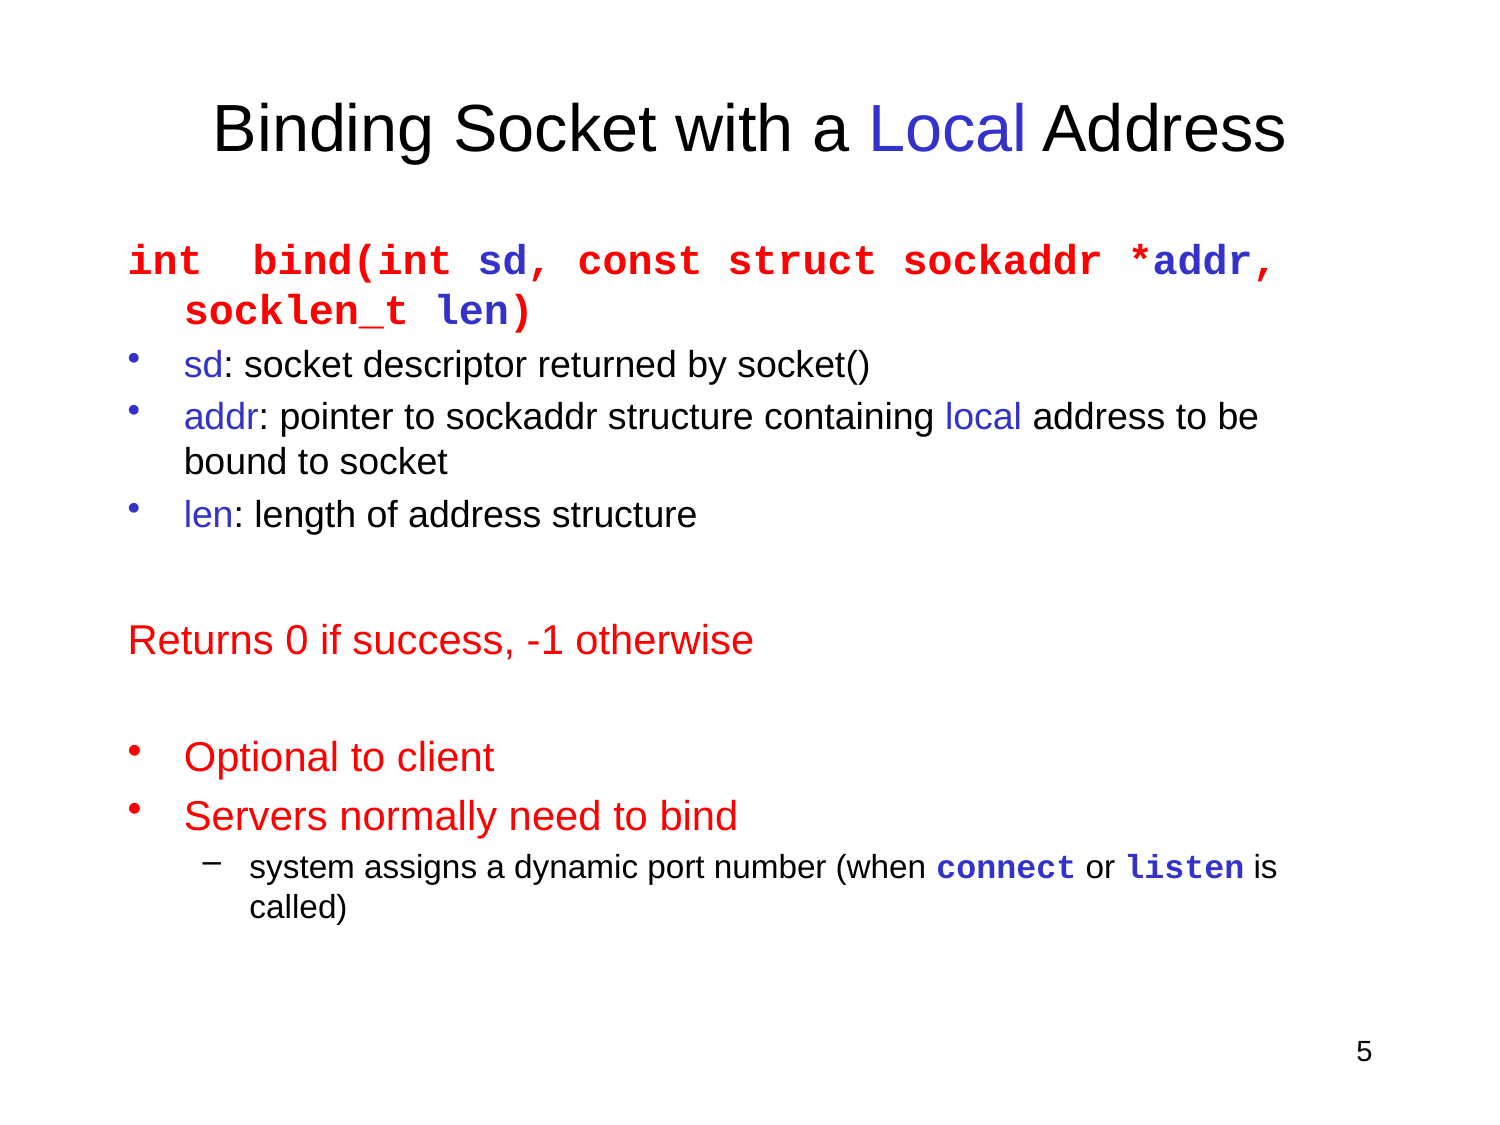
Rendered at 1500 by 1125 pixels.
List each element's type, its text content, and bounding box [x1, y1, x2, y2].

slide_number 5 [1074, 1024, 1388, 1101]
title Binding Socket with a Local Address [112, 62, 1388, 188]
list int bind(int sd, const struct sockaddr *addr, socklen_t len) sd: socket descriptor returned by socket() addr: pointer to sockaddr structure containing local address to be bound to socket len: length of address structure Returns 0 if success, -1 otherwise Optional to client Servers normally need to bind system assigns a dynamic port number (when connect or listen is called) [112, 224, 1388, 1000]
